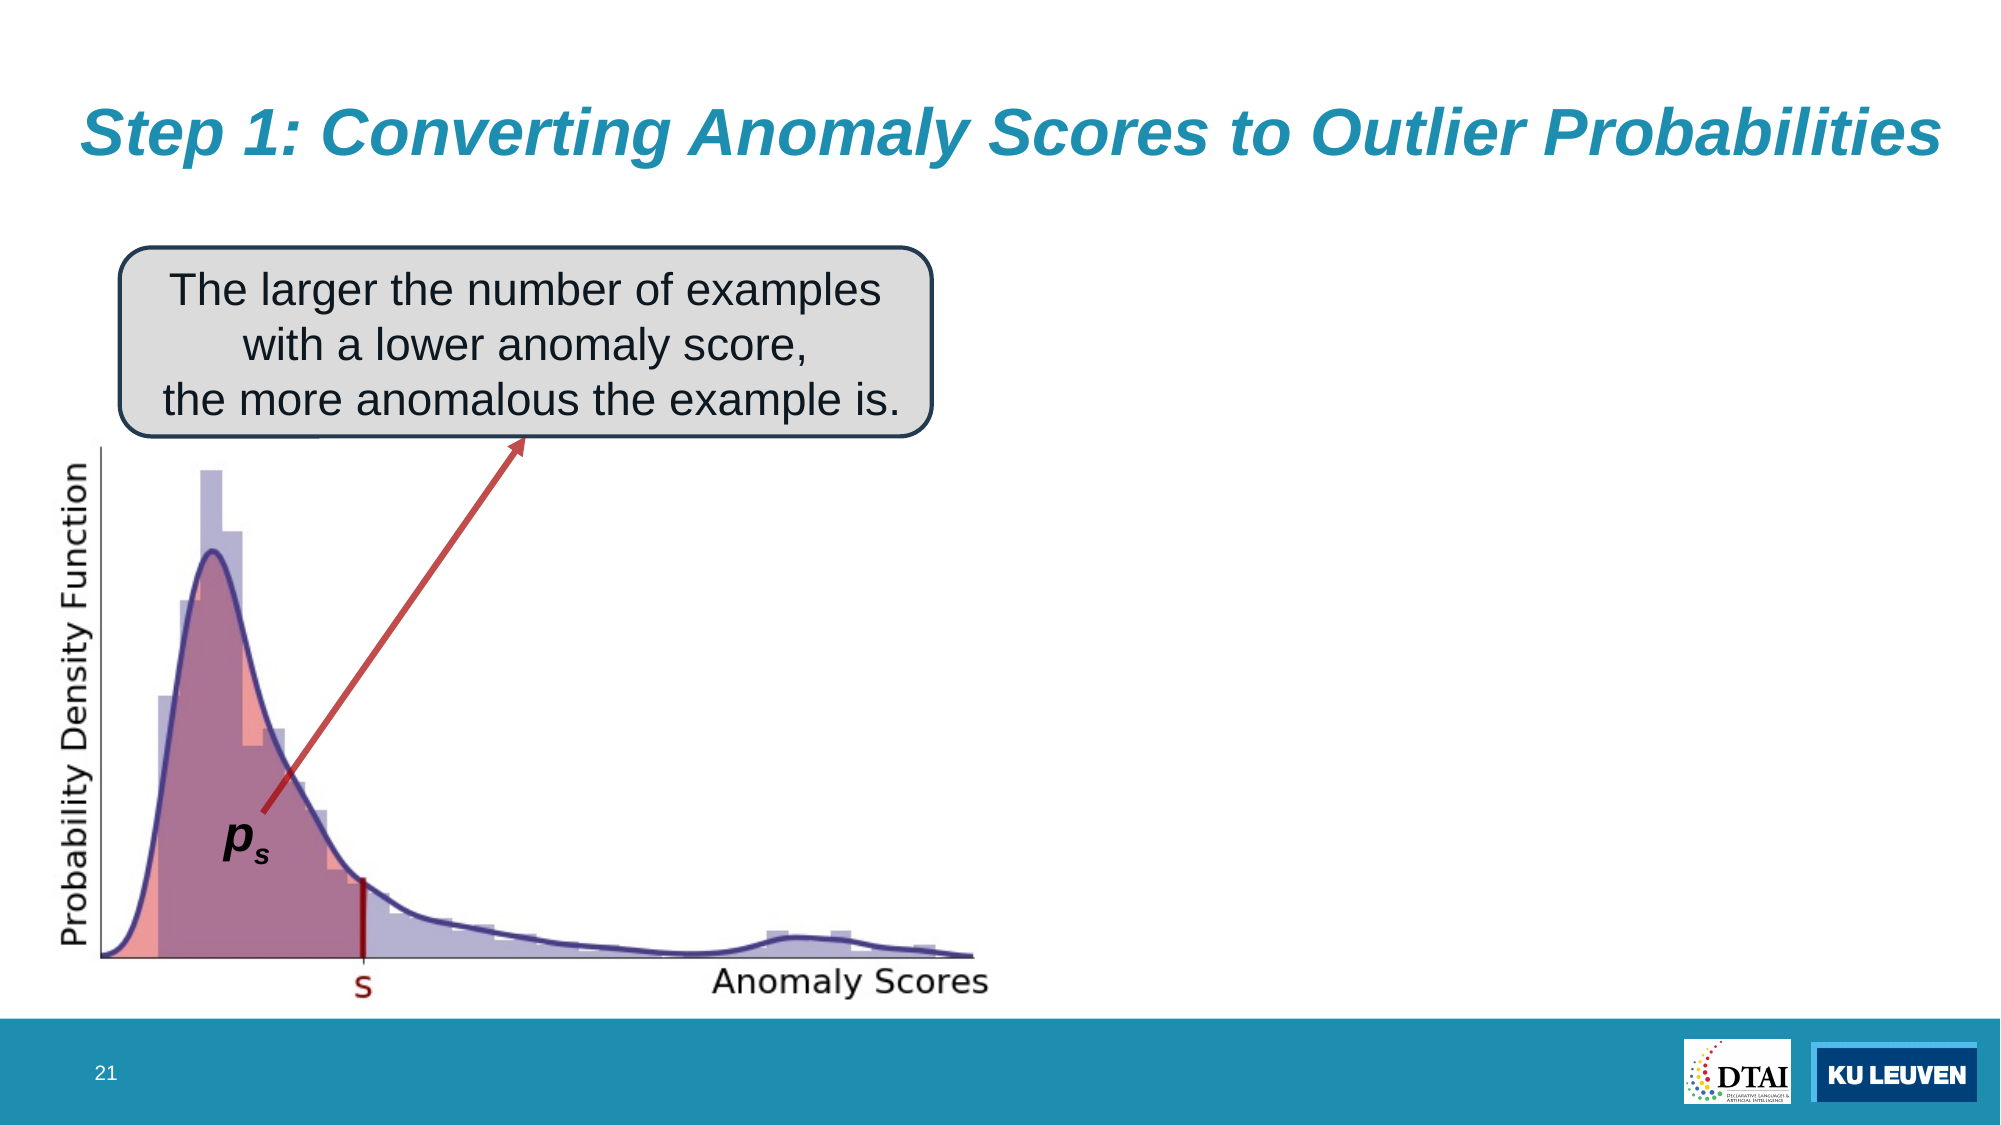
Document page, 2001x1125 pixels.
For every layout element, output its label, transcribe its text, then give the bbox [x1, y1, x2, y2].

picture [1683, 1039, 1791, 1104]
picture [51, 436, 1000, 1017]
text_box The larger the number of examples with a lower anomaly score, the more anomalous the example is. [119, 247, 932, 434]
slide_number ‹#› [94, 1026, 201, 1125]
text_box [262, 436, 526, 814]
text_box Step 1: Converting Anomaly Scores to Outlier Probabilities [80, 33, 1976, 223]
picture [1811, 1042, 1977, 1102]
